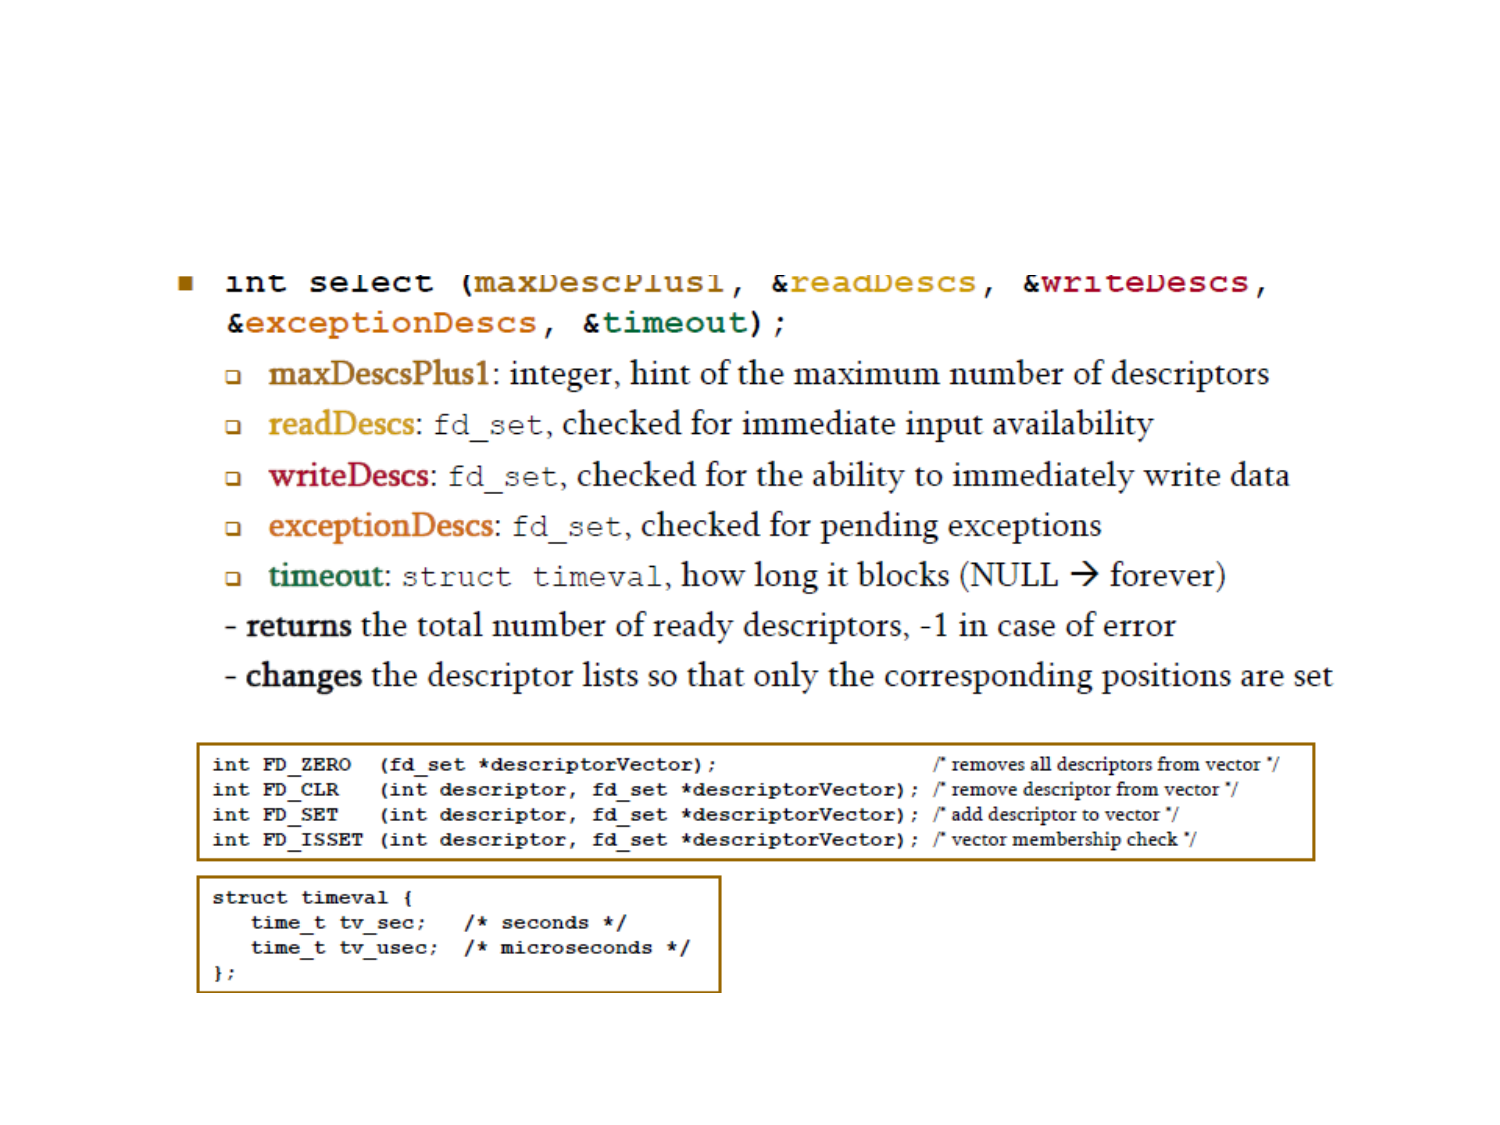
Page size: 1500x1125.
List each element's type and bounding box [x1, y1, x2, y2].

list [163, 274, 1337, 993]
